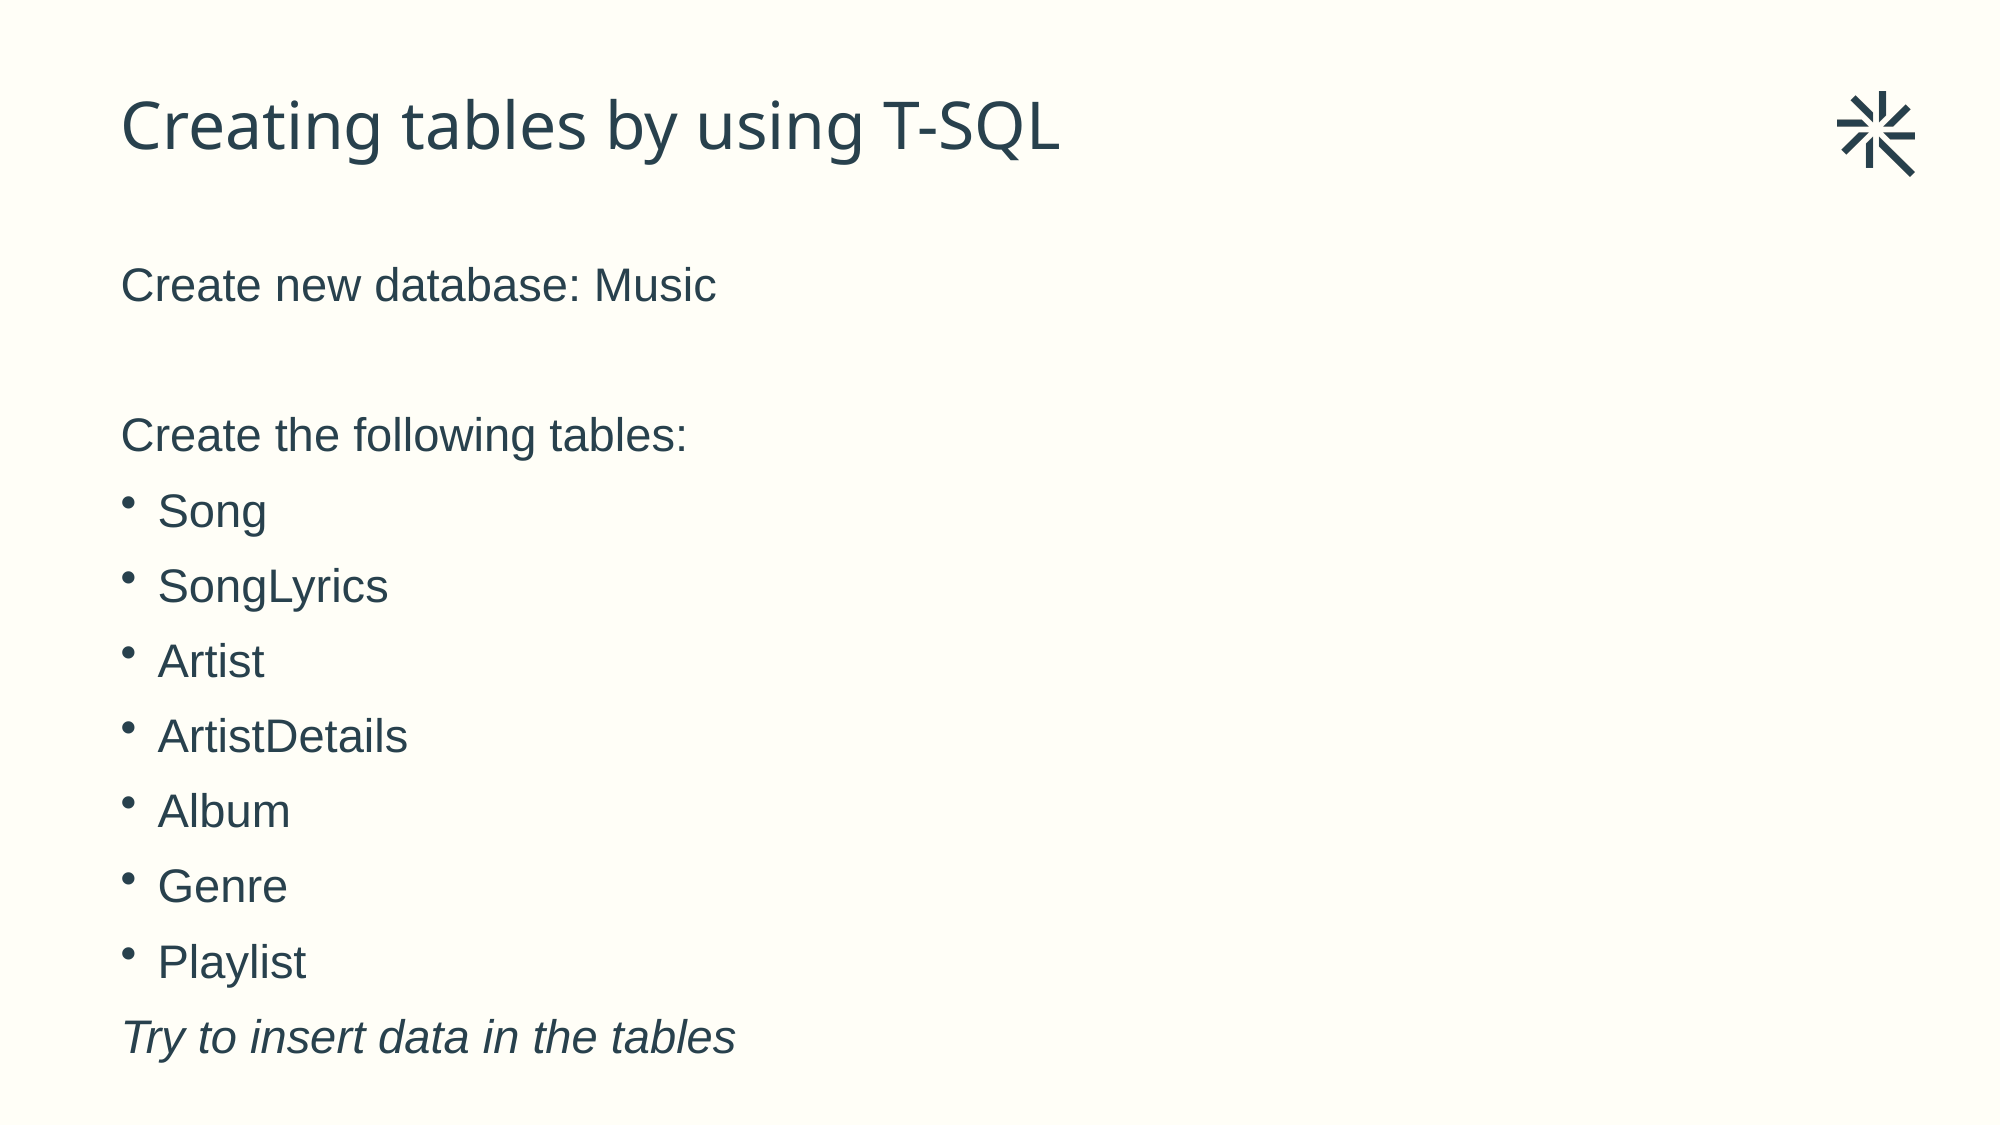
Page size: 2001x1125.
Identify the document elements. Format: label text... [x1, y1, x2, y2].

title Creating tables by using T-SQL [112, 90, 1773, 181]
list Create new database: Music Create the following tables: Song SongLyrics Artist ArtistDetails Album Genre Playlist Try to insert data in the tables [112, 246, 1888, 1065]
picture [1837, 91, 1915, 177]
